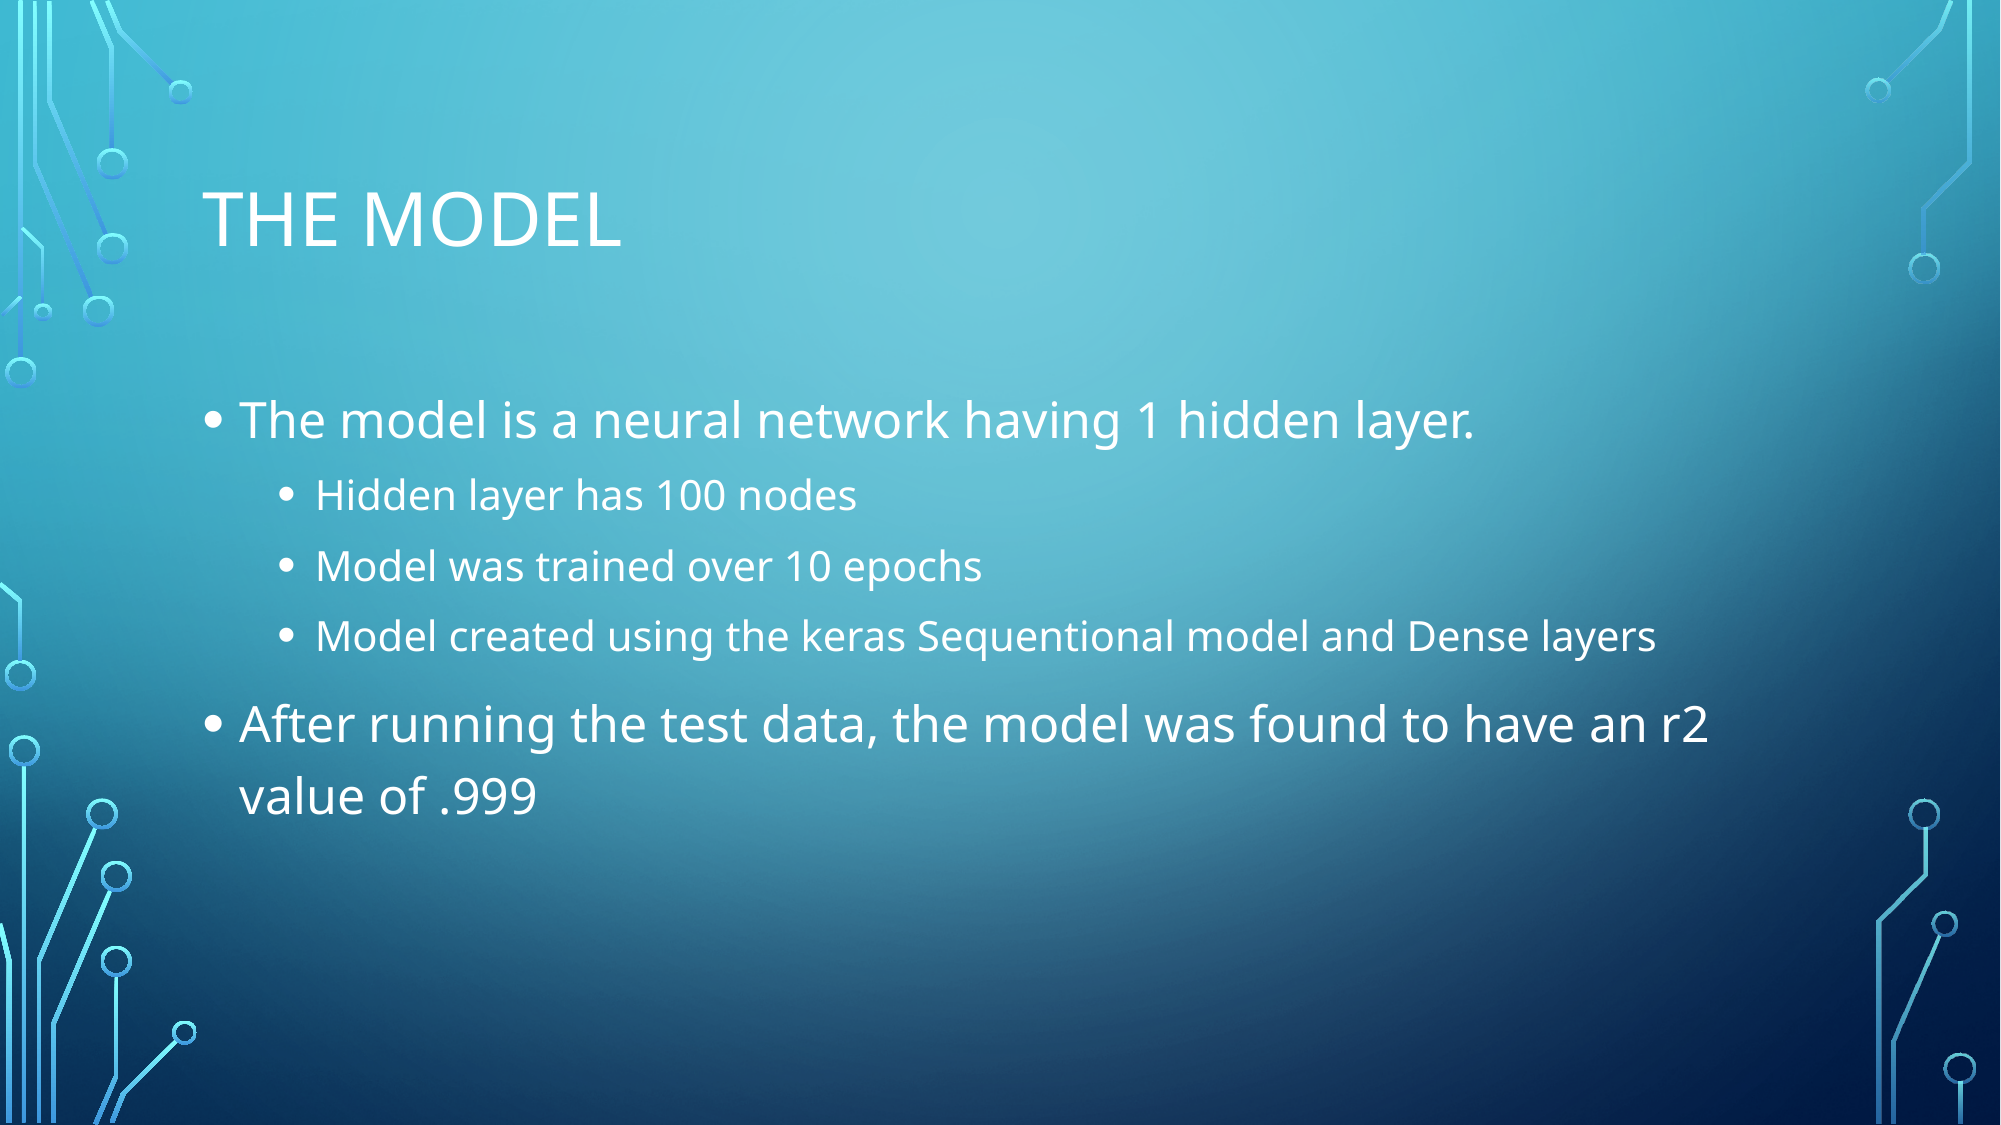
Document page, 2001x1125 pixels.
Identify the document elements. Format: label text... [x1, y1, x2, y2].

list The model is a neural network having 1 hidden layer. Hidden layer has 100 nodes Model was trained over 10 epochs Model created using the keras Sequentional model and Dense layers After running the test data, the model was found to have an r2 value of .999 [187, 369, 1813, 950]
title The Model [187, 101, 1813, 344]
